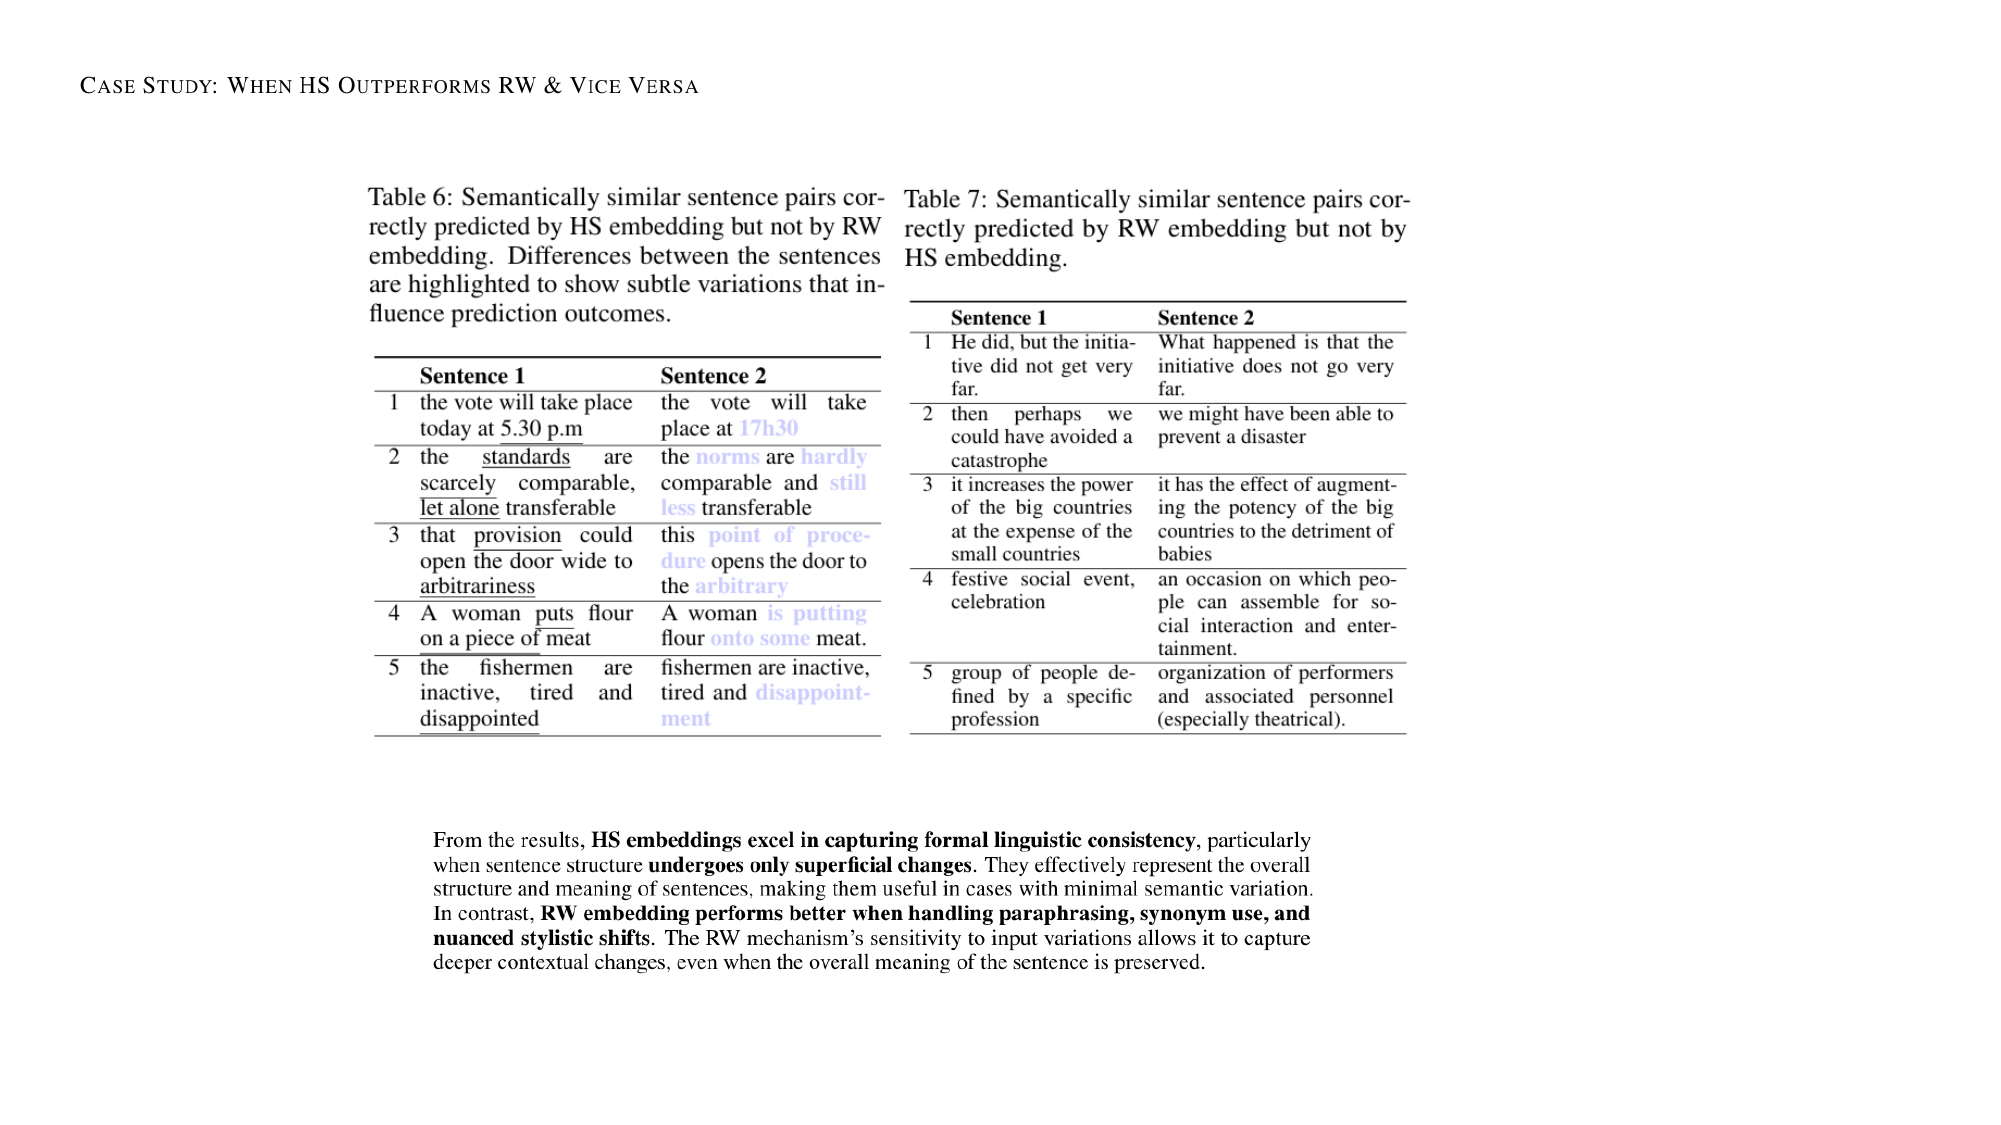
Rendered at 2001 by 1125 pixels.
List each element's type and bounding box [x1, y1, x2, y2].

picture [332, 153, 1477, 767]
picture [72, 71, 706, 112]
picture [409, 819, 1342, 984]
